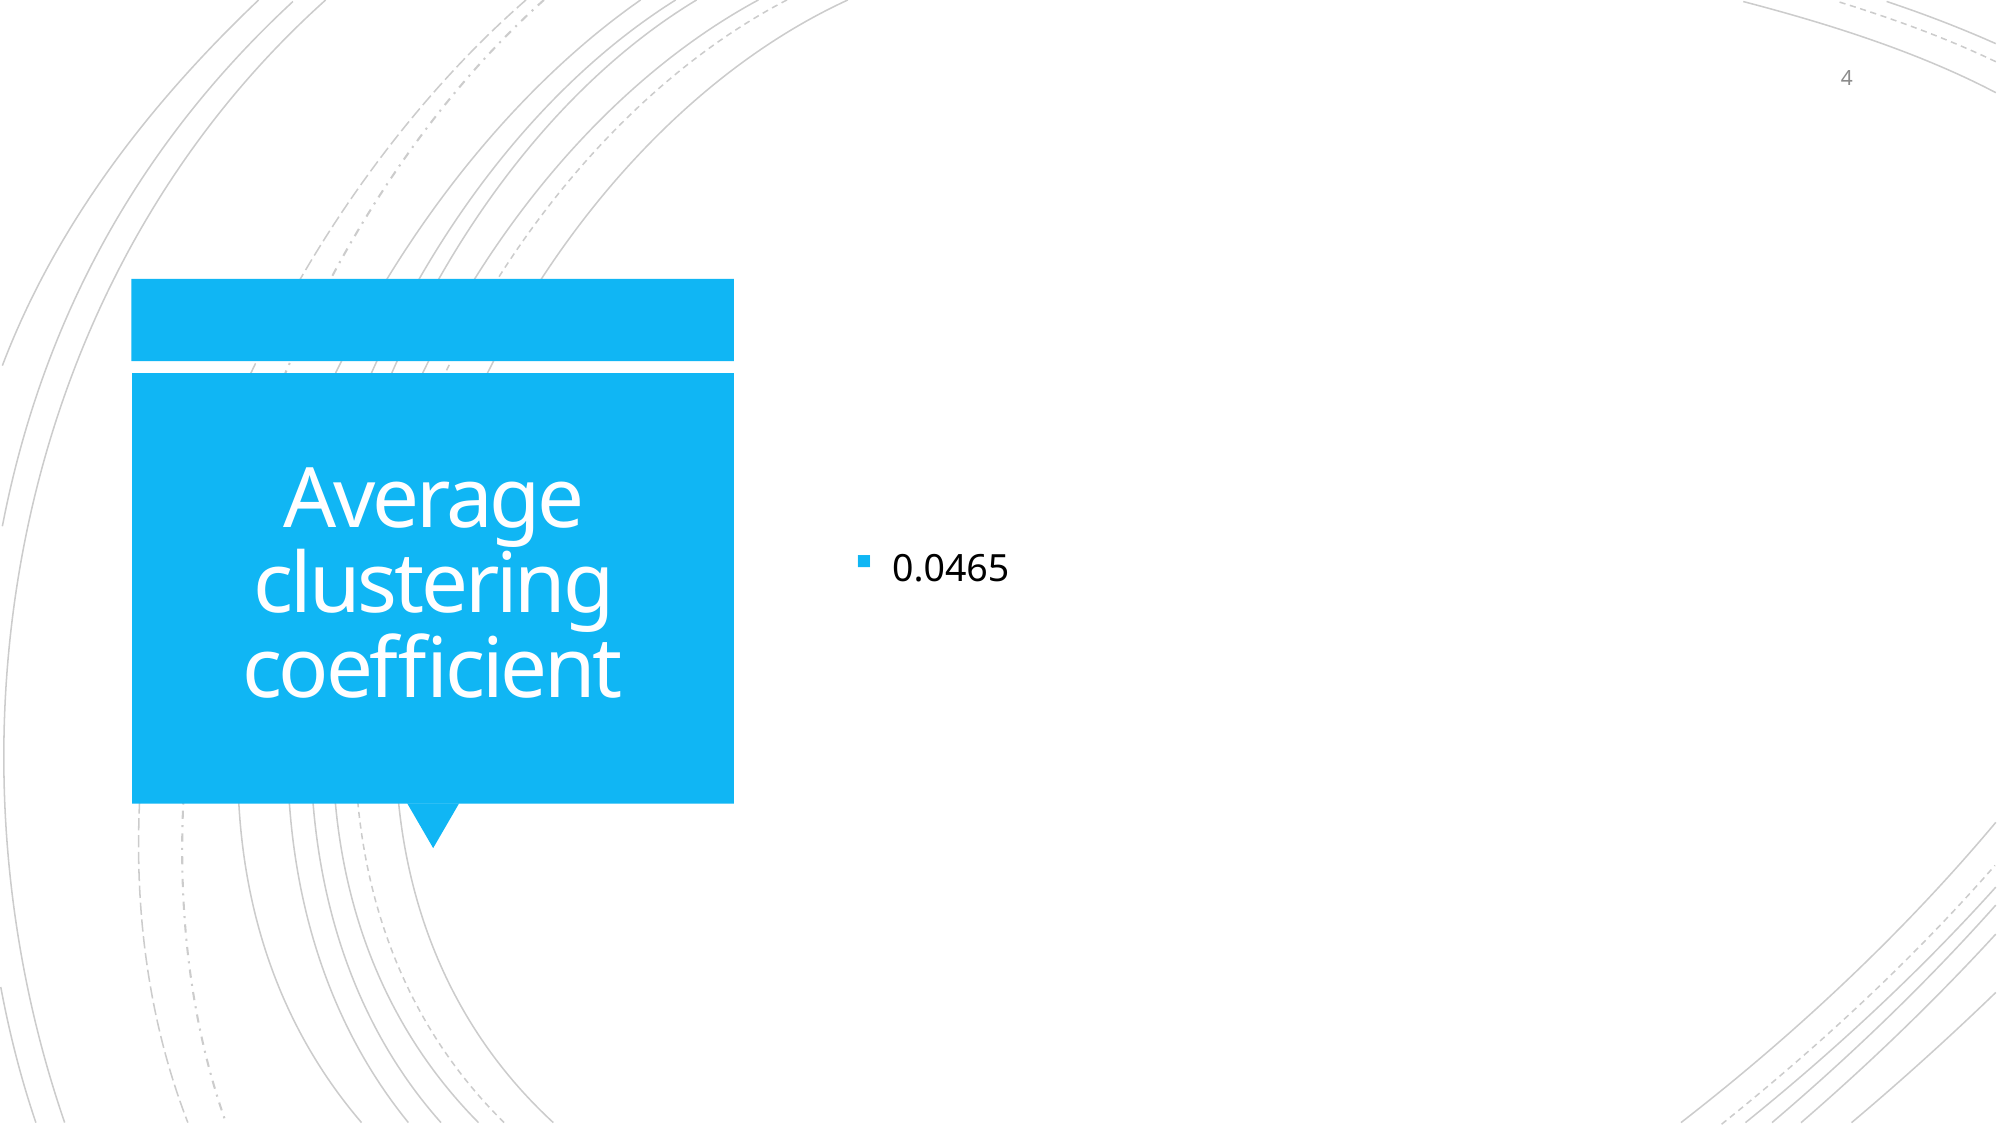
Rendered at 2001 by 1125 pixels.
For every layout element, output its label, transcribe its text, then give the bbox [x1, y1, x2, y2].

title Average clustering coefficient [145, 385, 720, 789]
slide_number 4 [1717, 52, 1868, 105]
list 0.0465 [839, 131, 1871, 993]
